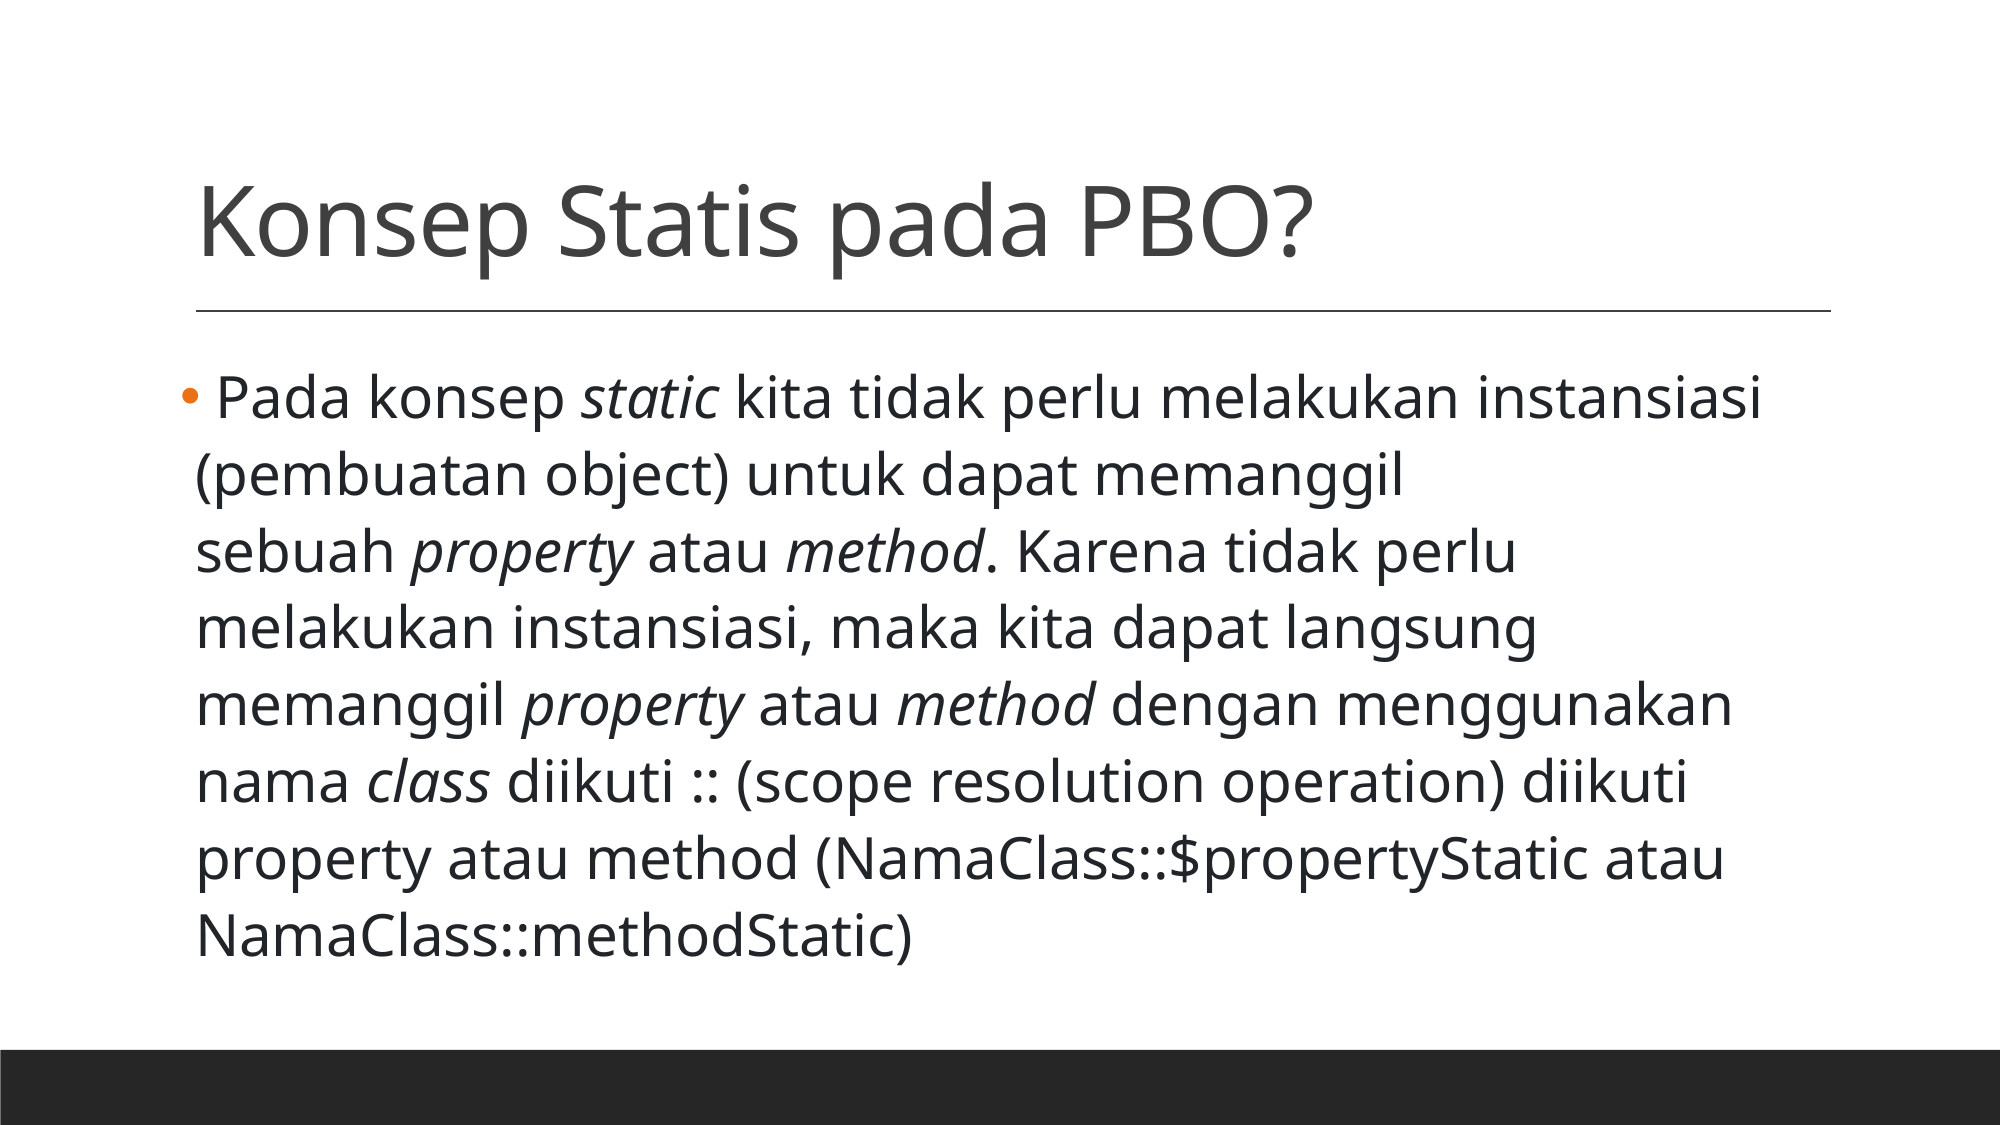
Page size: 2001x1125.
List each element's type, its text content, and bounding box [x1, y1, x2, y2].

list Pada konsep static kita tidak perlu melakukan instansiasi (pembuatan object) untuk dapat memanggil sebuah property atau method. Karena tidak perlu melakukan instansiasi, maka kita dapat langsung memanggil property atau method dengan menggunakan nama class diikuti :: (scope resolution operation) diikuti property atau method (NamaClass::$propertyStatic atau NamaClass::methodStatic) [180, 345, 1830, 1043]
title Konsep Statis pada PBO? [180, 47, 1830, 285]
